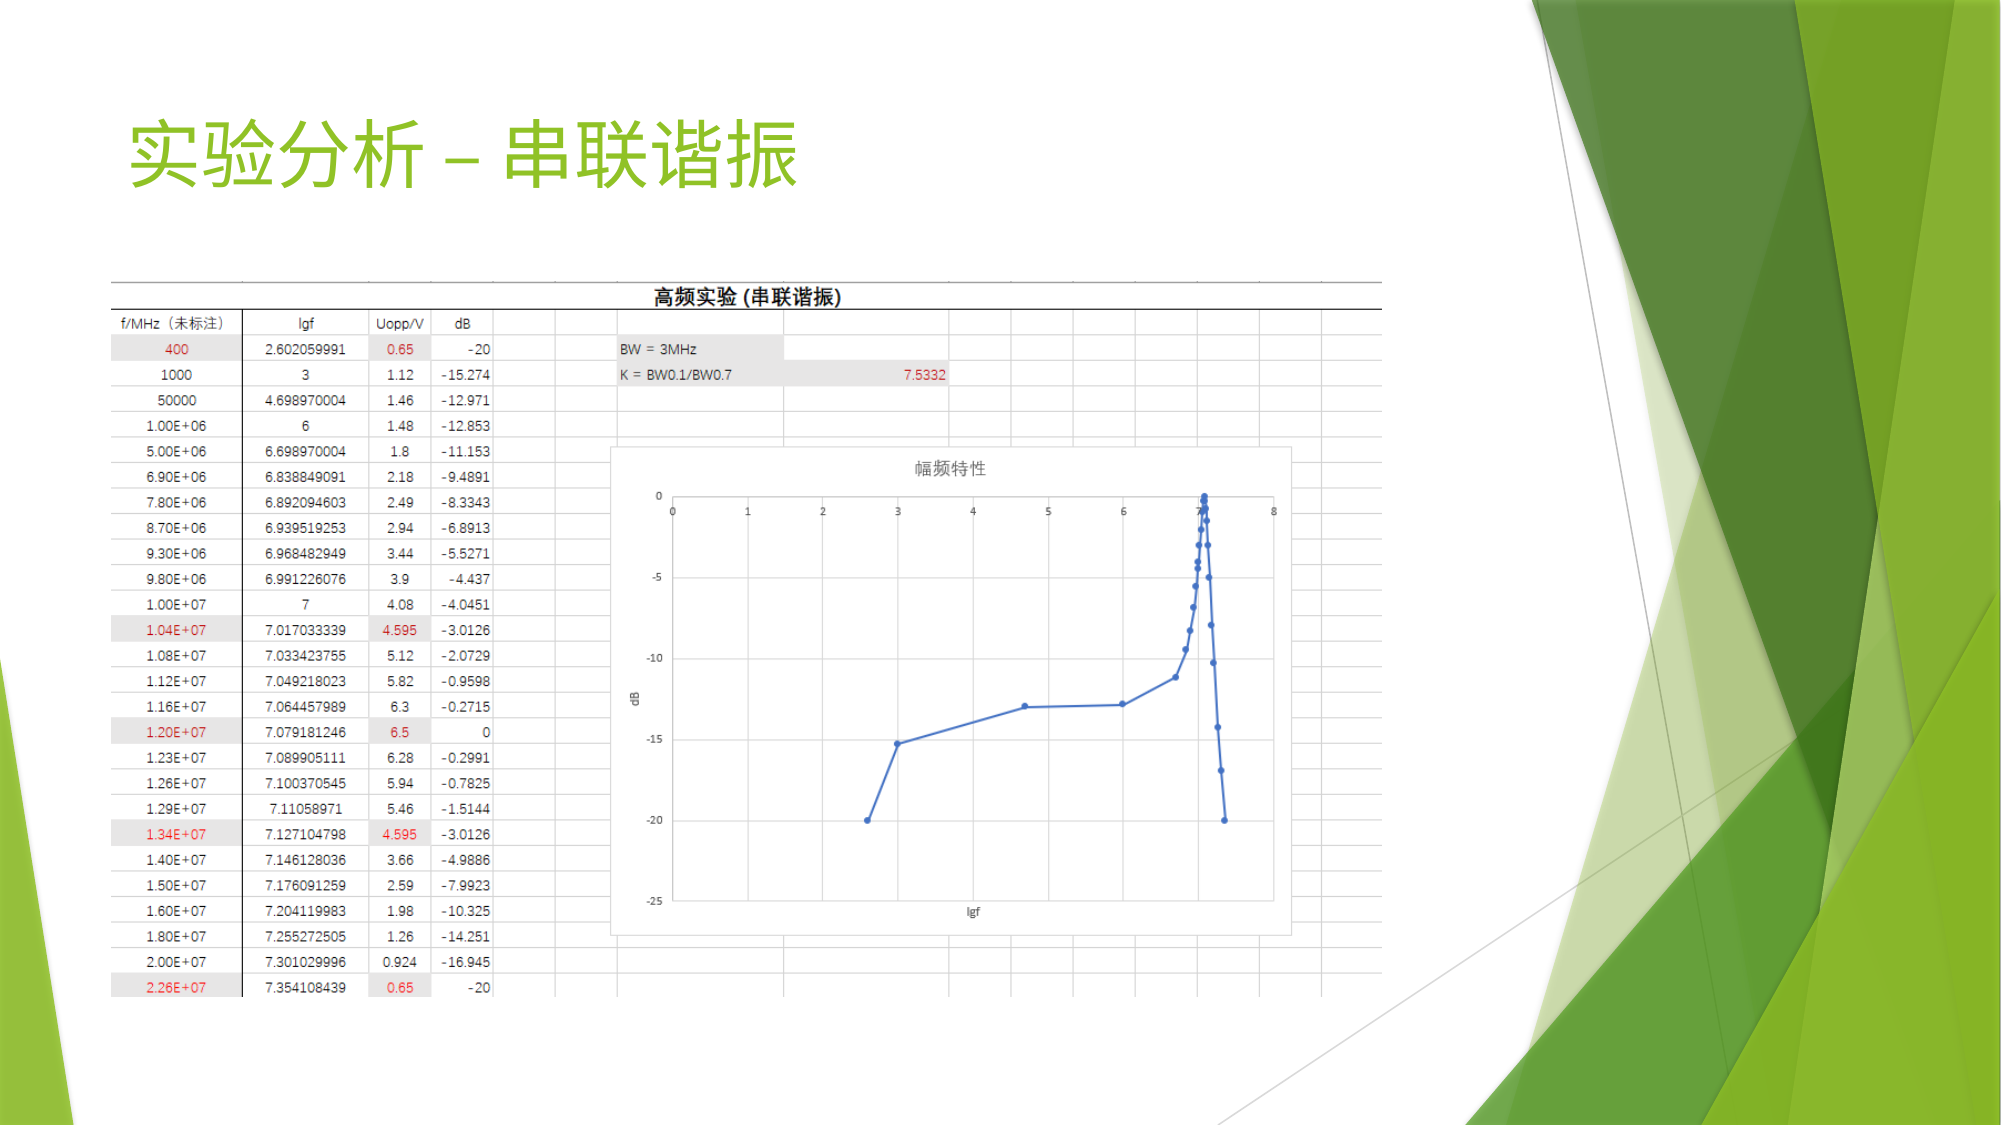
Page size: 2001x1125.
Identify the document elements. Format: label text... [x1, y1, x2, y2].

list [110, 280, 1383, 997]
title 实验分析 – 串联谐振 [111, 99, 1522, 317]
